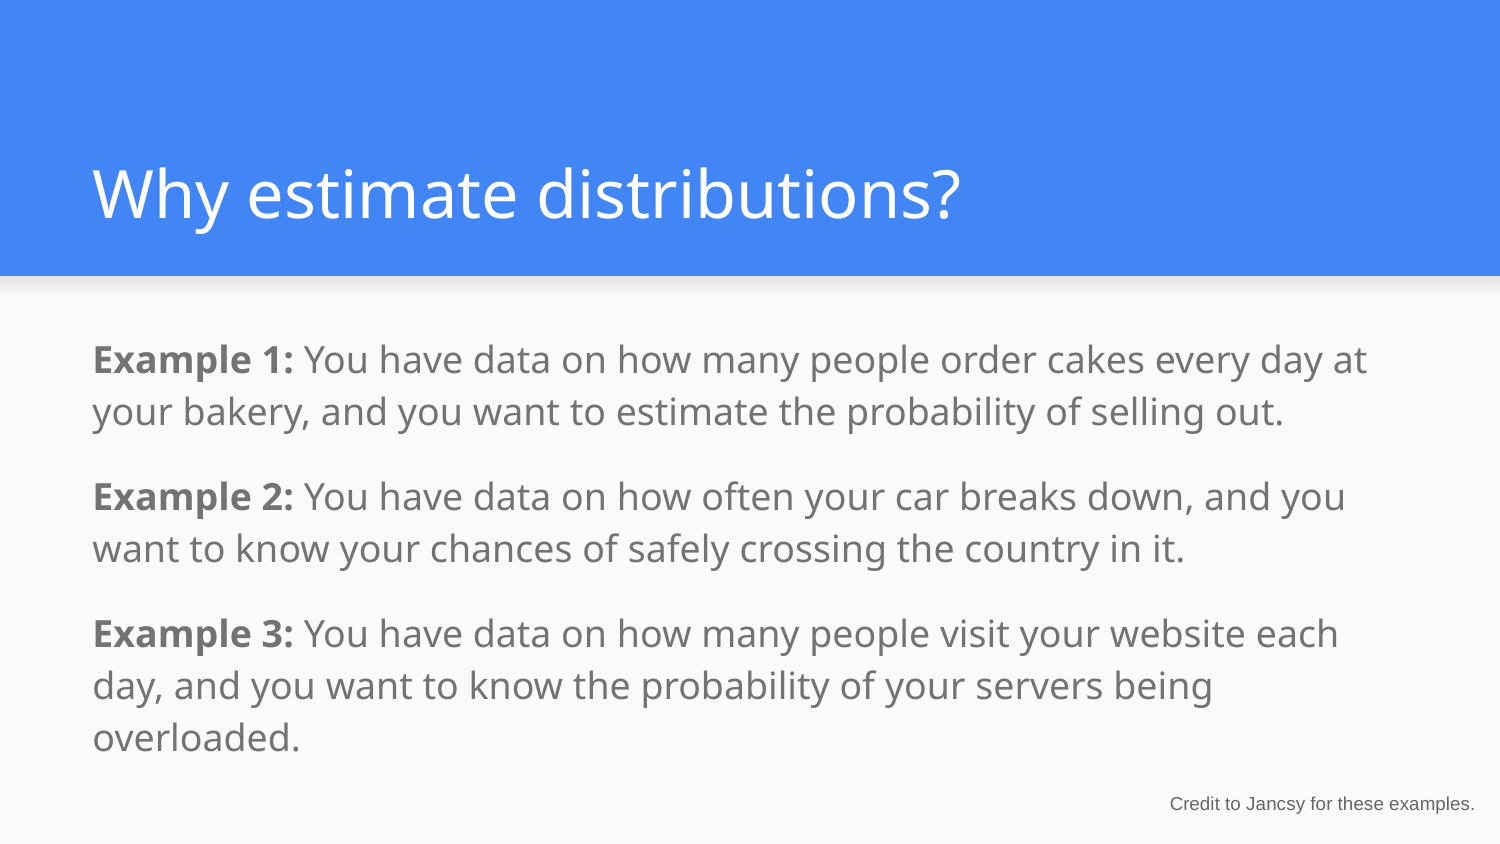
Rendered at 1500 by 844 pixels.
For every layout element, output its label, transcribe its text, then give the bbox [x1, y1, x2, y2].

title Why estimate distributions? [77, 121, 1427, 248]
text_box Credit to Jancsy for these examples. [1131, 776, 1491, 829]
list Example 1: You have data on how many people order cakes every day at your bakery, and you want to estimate the probability of selling out. Example 2: You have data on how often your car breaks down, and you want to know your chances of safely crossing the country in it. Example 3: You have data on how many people visit your website each day, and you want to know the probability of your servers being overloaded. [77, 314, 1427, 760]
